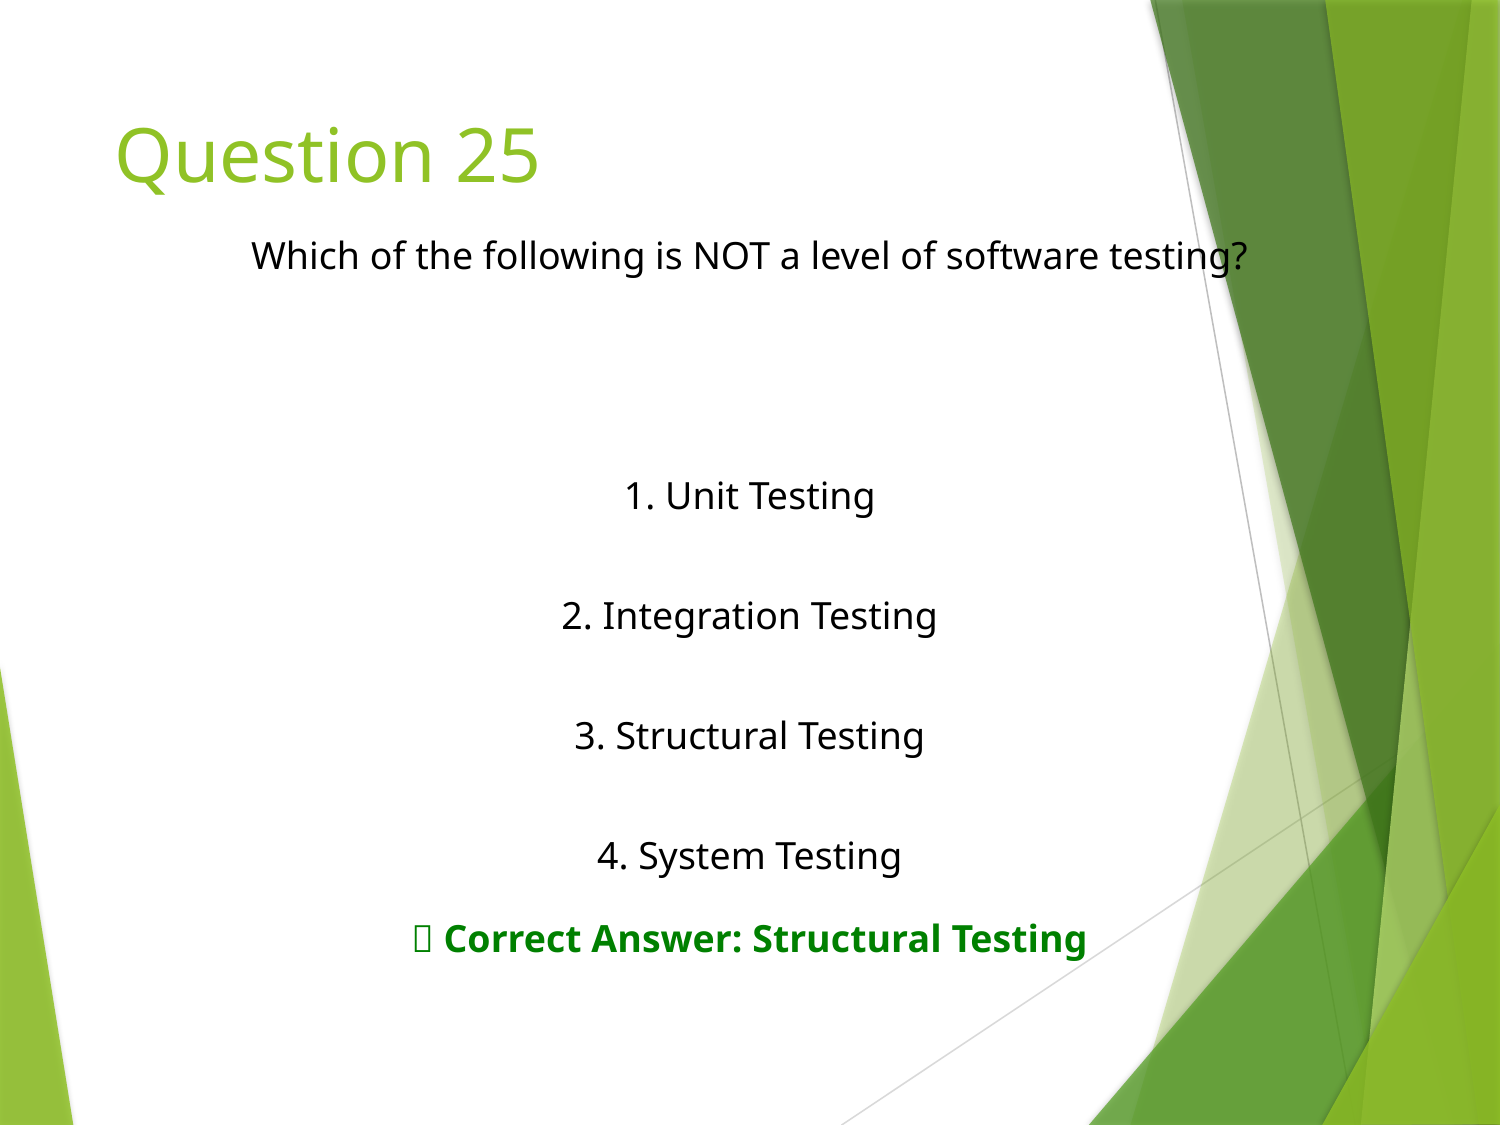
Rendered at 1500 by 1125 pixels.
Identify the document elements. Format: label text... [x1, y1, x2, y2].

text_box 1. Unit Testing [609, 419, 891, 525]
text_box 3. Structural Testing [559, 659, 941, 765]
text_box 2. Integration Testing [546, 539, 954, 645]
title Question 25 [99, 99, 1142, 317]
text_box Which of the following is NOT a level of software testing? [236, 224, 1264, 285]
text_box 4. System Testing [582, 779, 918, 862]
text_box ✅ Correct Answer: Structural Testing [396, 862, 1104, 968]
